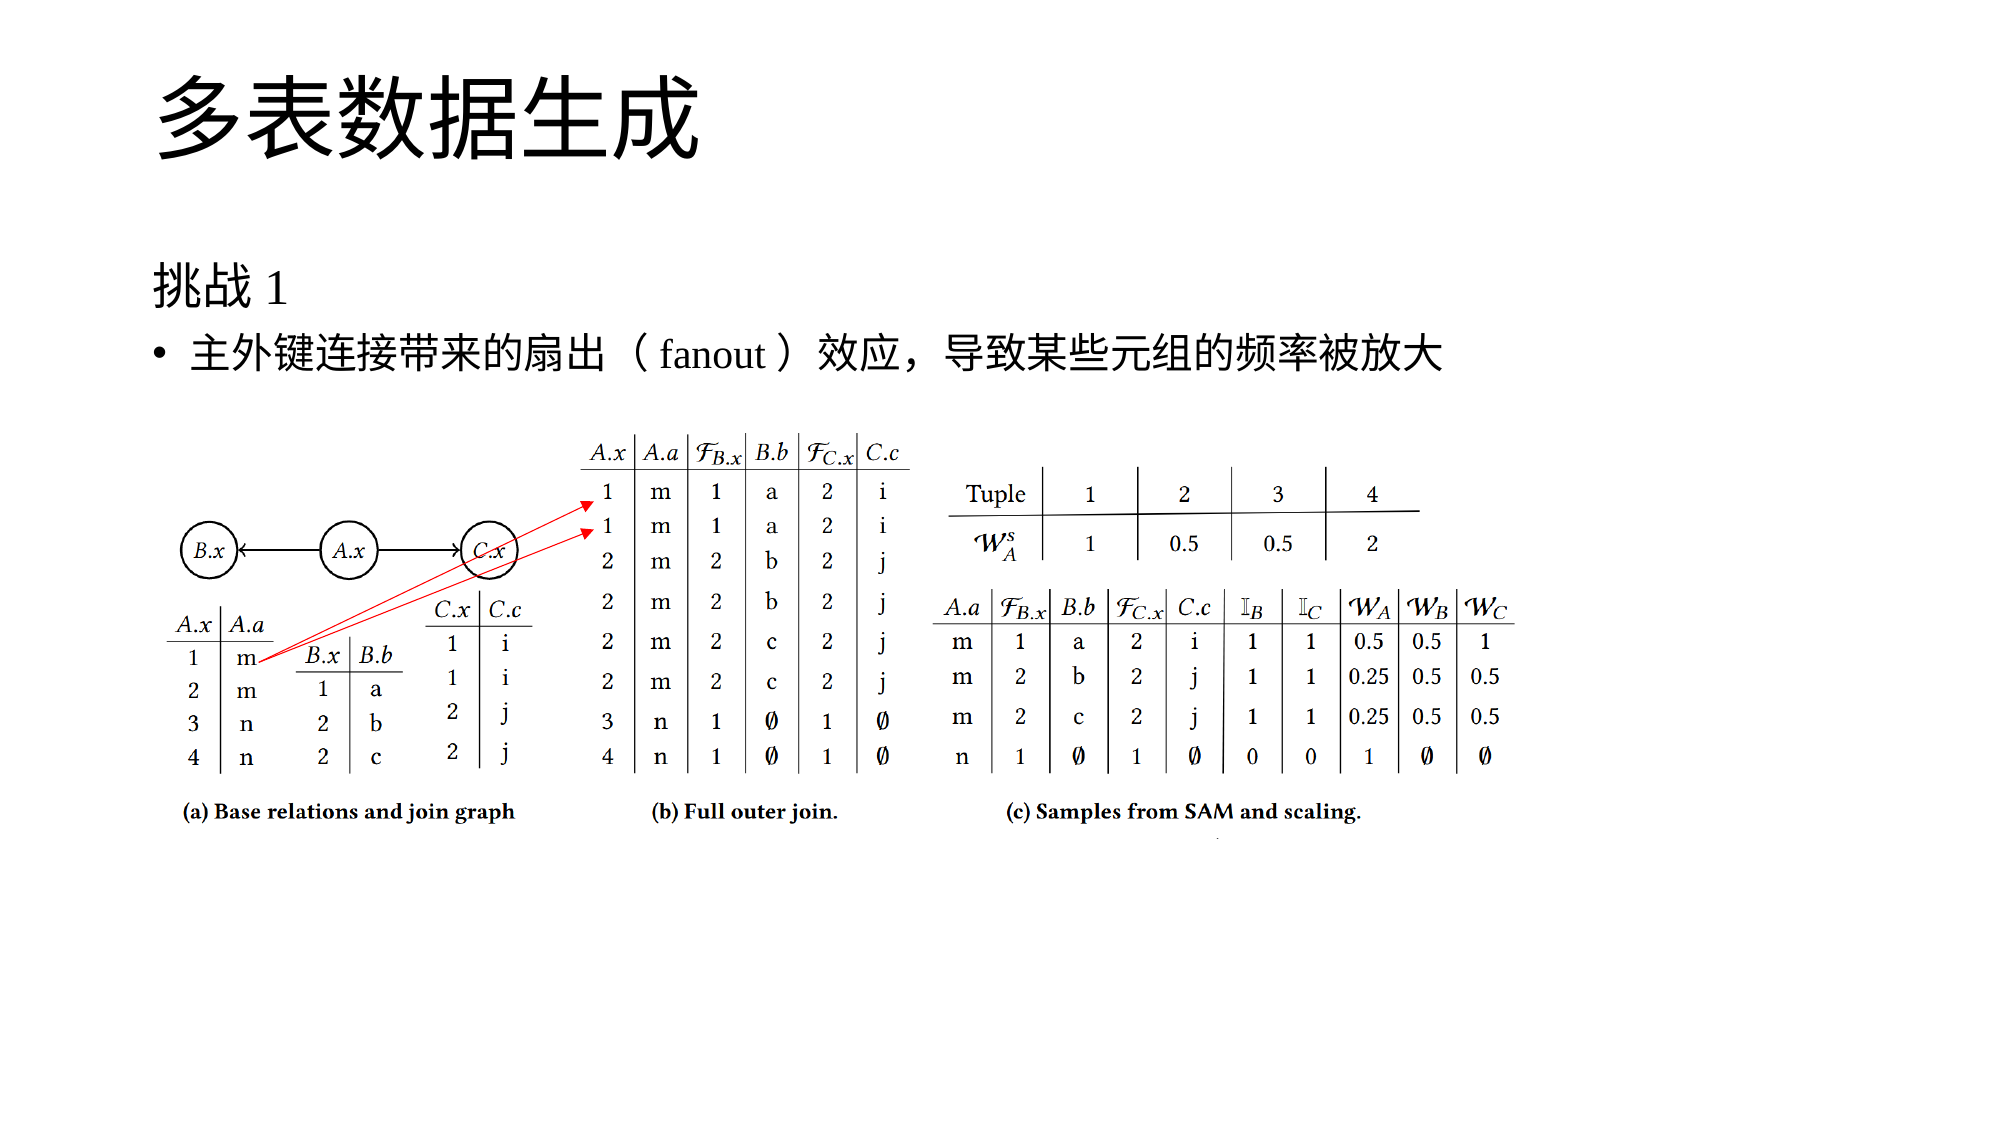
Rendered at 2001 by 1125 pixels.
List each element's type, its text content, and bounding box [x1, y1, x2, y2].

list 挑战1 主外键连接带来的扇出（fanout）效应，导致某些元组的频率被放大 [137, 231, 1894, 1022]
picture [137, 391, 1540, 839]
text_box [258, 529, 594, 663]
title 多表数据生成 [137, 14, 1863, 231]
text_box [258, 501, 594, 529]
